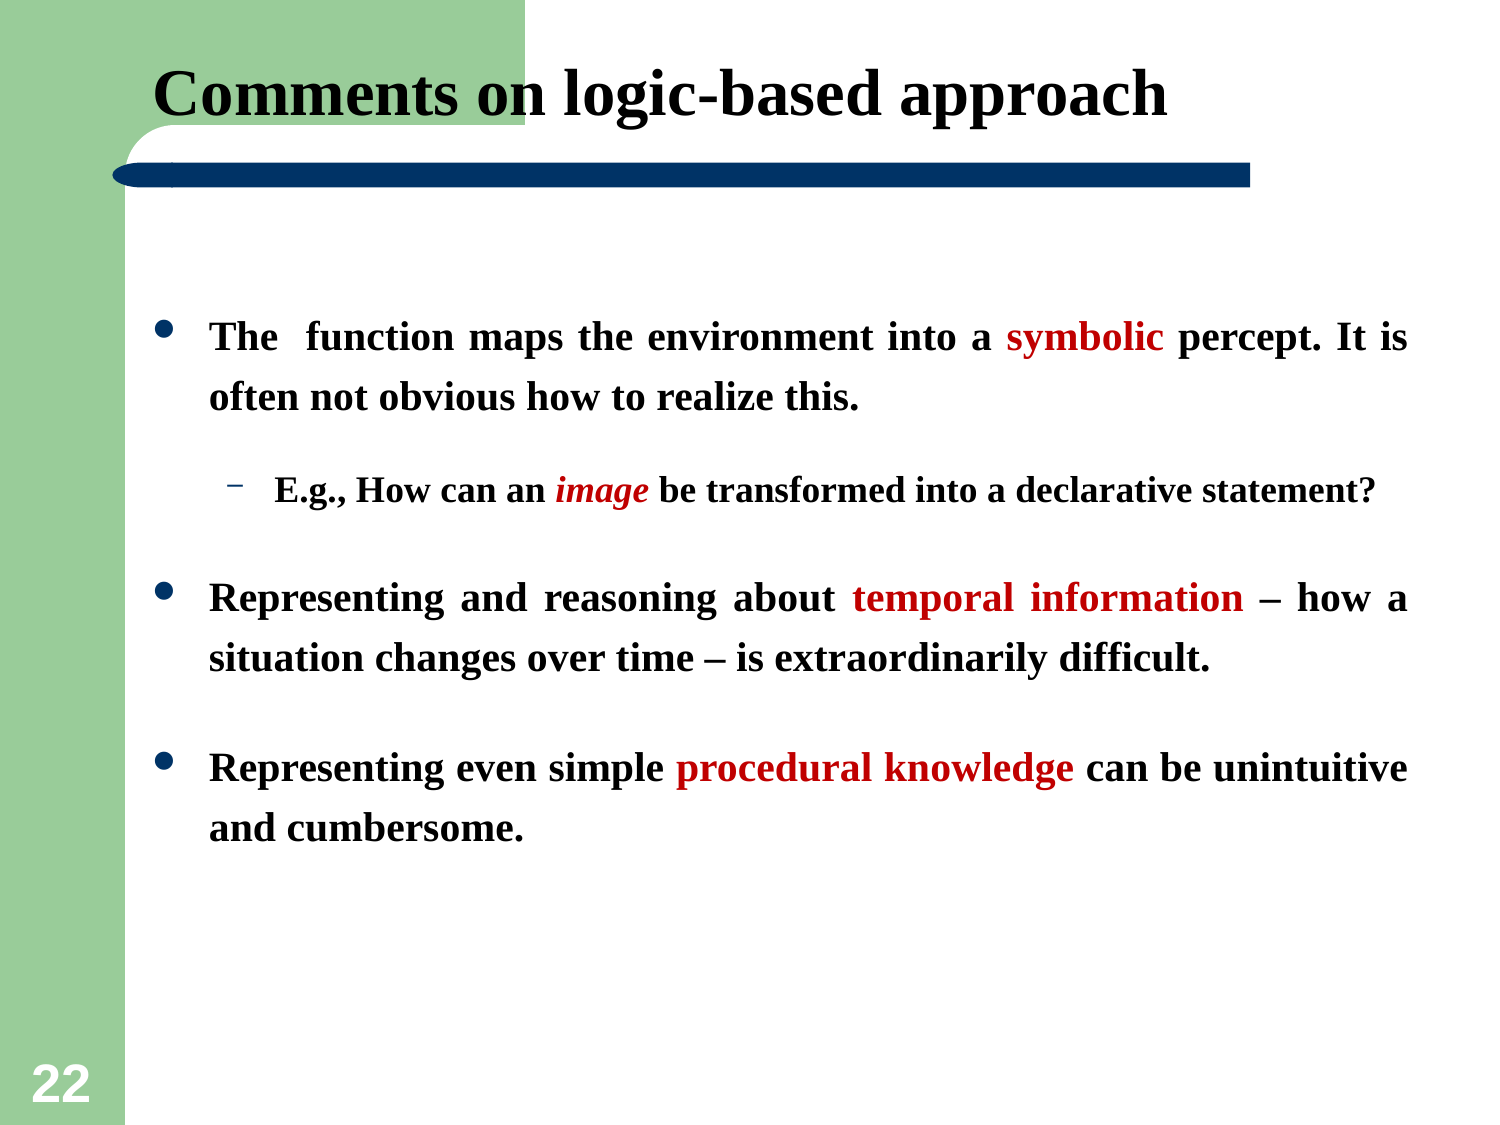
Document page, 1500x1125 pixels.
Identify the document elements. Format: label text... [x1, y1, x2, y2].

title Comments on logic-based approach [137, 37, 1450, 138]
slide_number 22 [13, 1040, 111, 1122]
